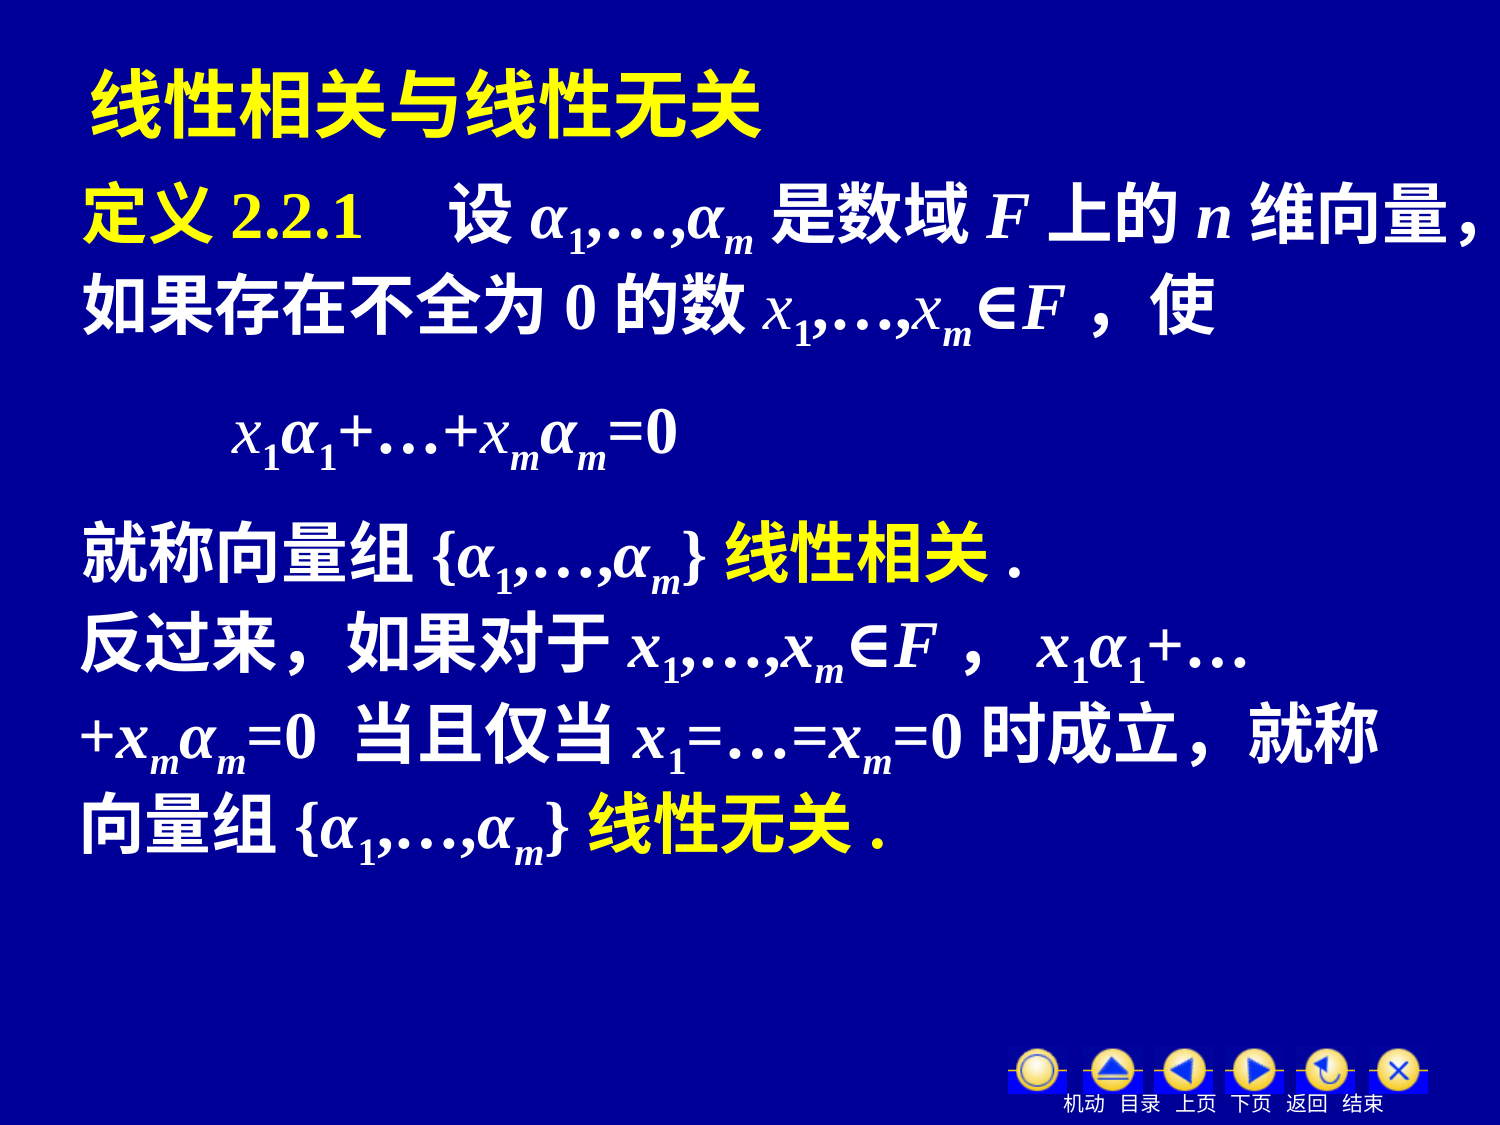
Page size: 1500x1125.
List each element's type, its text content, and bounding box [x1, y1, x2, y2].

text_box 线性相关与线性无关 [73, 49, 1003, 155]
picture [1225, 1046, 1284, 1094]
picture [1369, 1046, 1428, 1094]
picture [1296, 1046, 1355, 1094]
picture [1008, 1046, 1067, 1094]
picture [1083, 1046, 1143, 1094]
picture [1154, 1046, 1213, 1094]
text_box 定义2.2.1 设α1,…,αm是数域F上的n维向量，如果存在不全为0的数x1,…,xm∈F，使 x1α1+…+xmαm=0 就称向量组{α1,…,αm}线性相关. [66, 164, 1500, 610]
text_box 反过来，如果对于x1,…,xm∈F，x1α1+…+xmαm=0 当且仅当x1=…=xm=0时成立，就称向量组{α1,…,αm}线性无关. [63, 592, 1427, 881]
